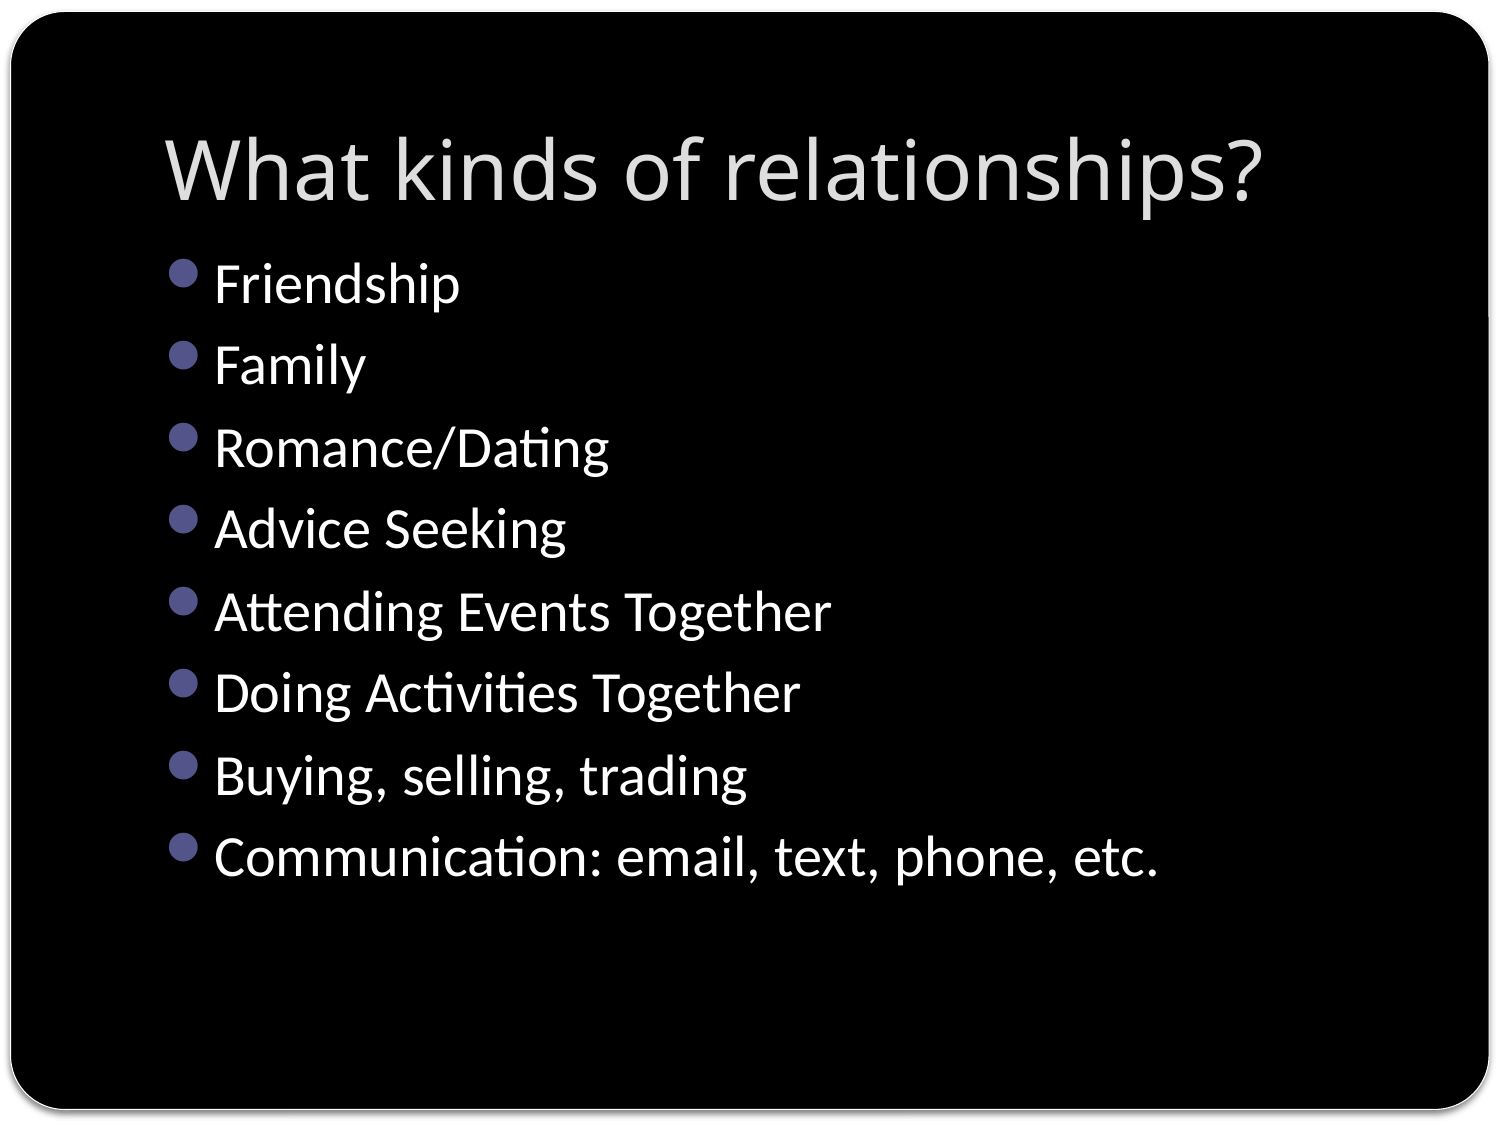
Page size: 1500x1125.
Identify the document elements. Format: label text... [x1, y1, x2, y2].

title What kinds of relationships? [150, 45, 1425, 233]
list Friendship Family Romance/Dating Advice Seeking Attending Events Together Doing Activities Together Buying, selling, trading Communication: email, text, phone, etc. [150, 237, 1425, 988]
